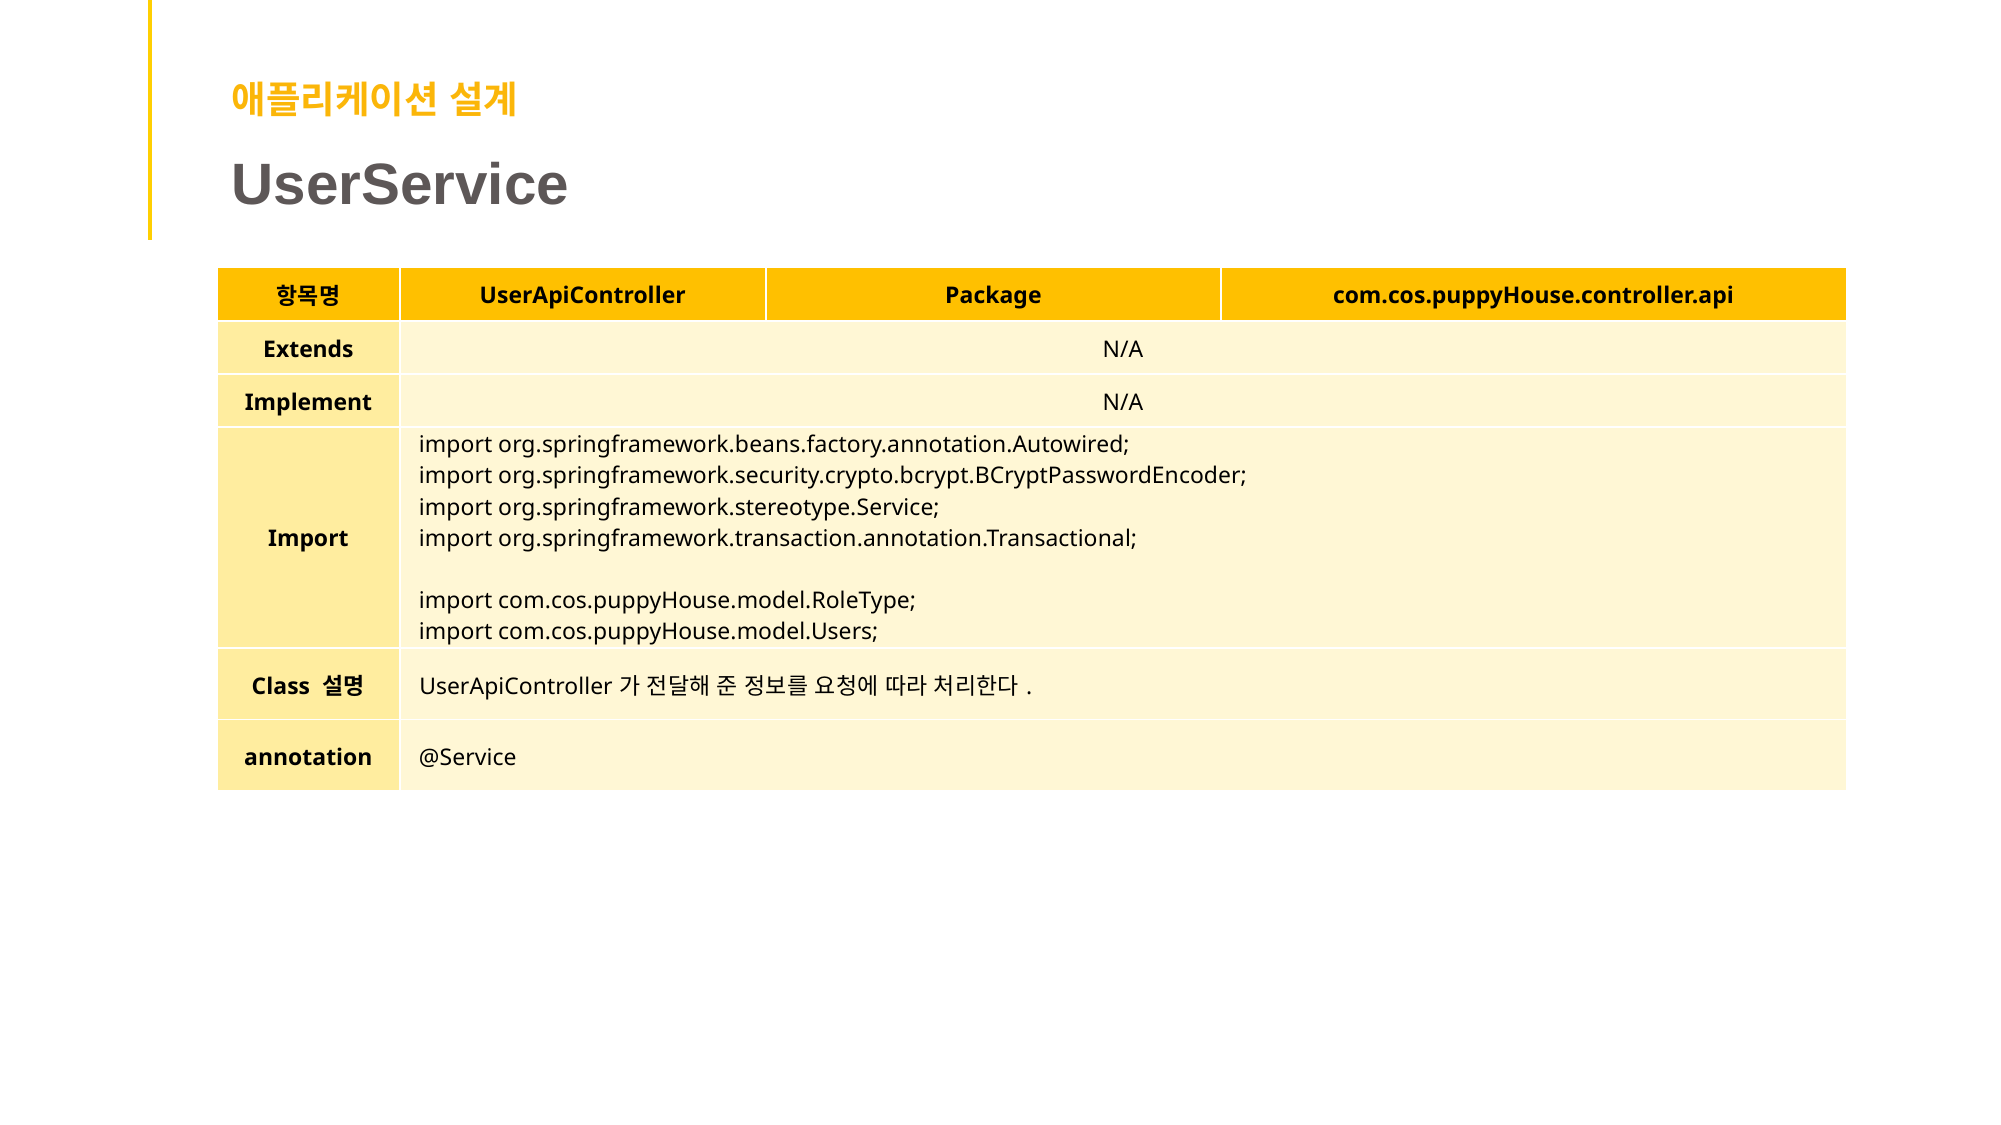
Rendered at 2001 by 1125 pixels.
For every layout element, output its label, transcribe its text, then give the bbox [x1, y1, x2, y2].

table_cell N/A [401, 322, 1846, 373]
table_cell Class 설명 [218, 649, 399, 719]
table_cell Extends [218, 322, 399, 373]
table_cell Import [218, 428, 399, 647]
table_cell Implement [218, 375, 399, 426]
table_header UserApiController [401, 268, 765, 320]
text_box 애플리케이션 설계 [217, 68, 1044, 129]
table_header com.cos.puppyHouse.controller.api [1222, 268, 1846, 320]
table_cell N/A [401, 375, 1846, 426]
table_cell UserApiController가 전달해 준 정보를 요청에 따라 처리한다. [401, 649, 1846, 719]
table_header Package [767, 268, 1220, 320]
table_cell annotation [218, 720, 399, 790]
text_box UserService [217, 138, 1218, 224]
table_cell @Service [401, 720, 1846, 790]
table_header 항목명 [218, 268, 399, 320]
table_cell import org.springframework.beans.factory.annotation.Autowired; import org.springframework.security.crypto.bcrypt.BCryptPasswordEncoder; import org.springframework.stereotype.Service; import org.springframework.transaction.annotation.Transactional; import com.cos.puppyHouse.model.RoleType; import com.cos.puppyHouse.model.Users; import com.cos.puppyHouse.repository.UserRepository; [401, 428, 1846, 647]
